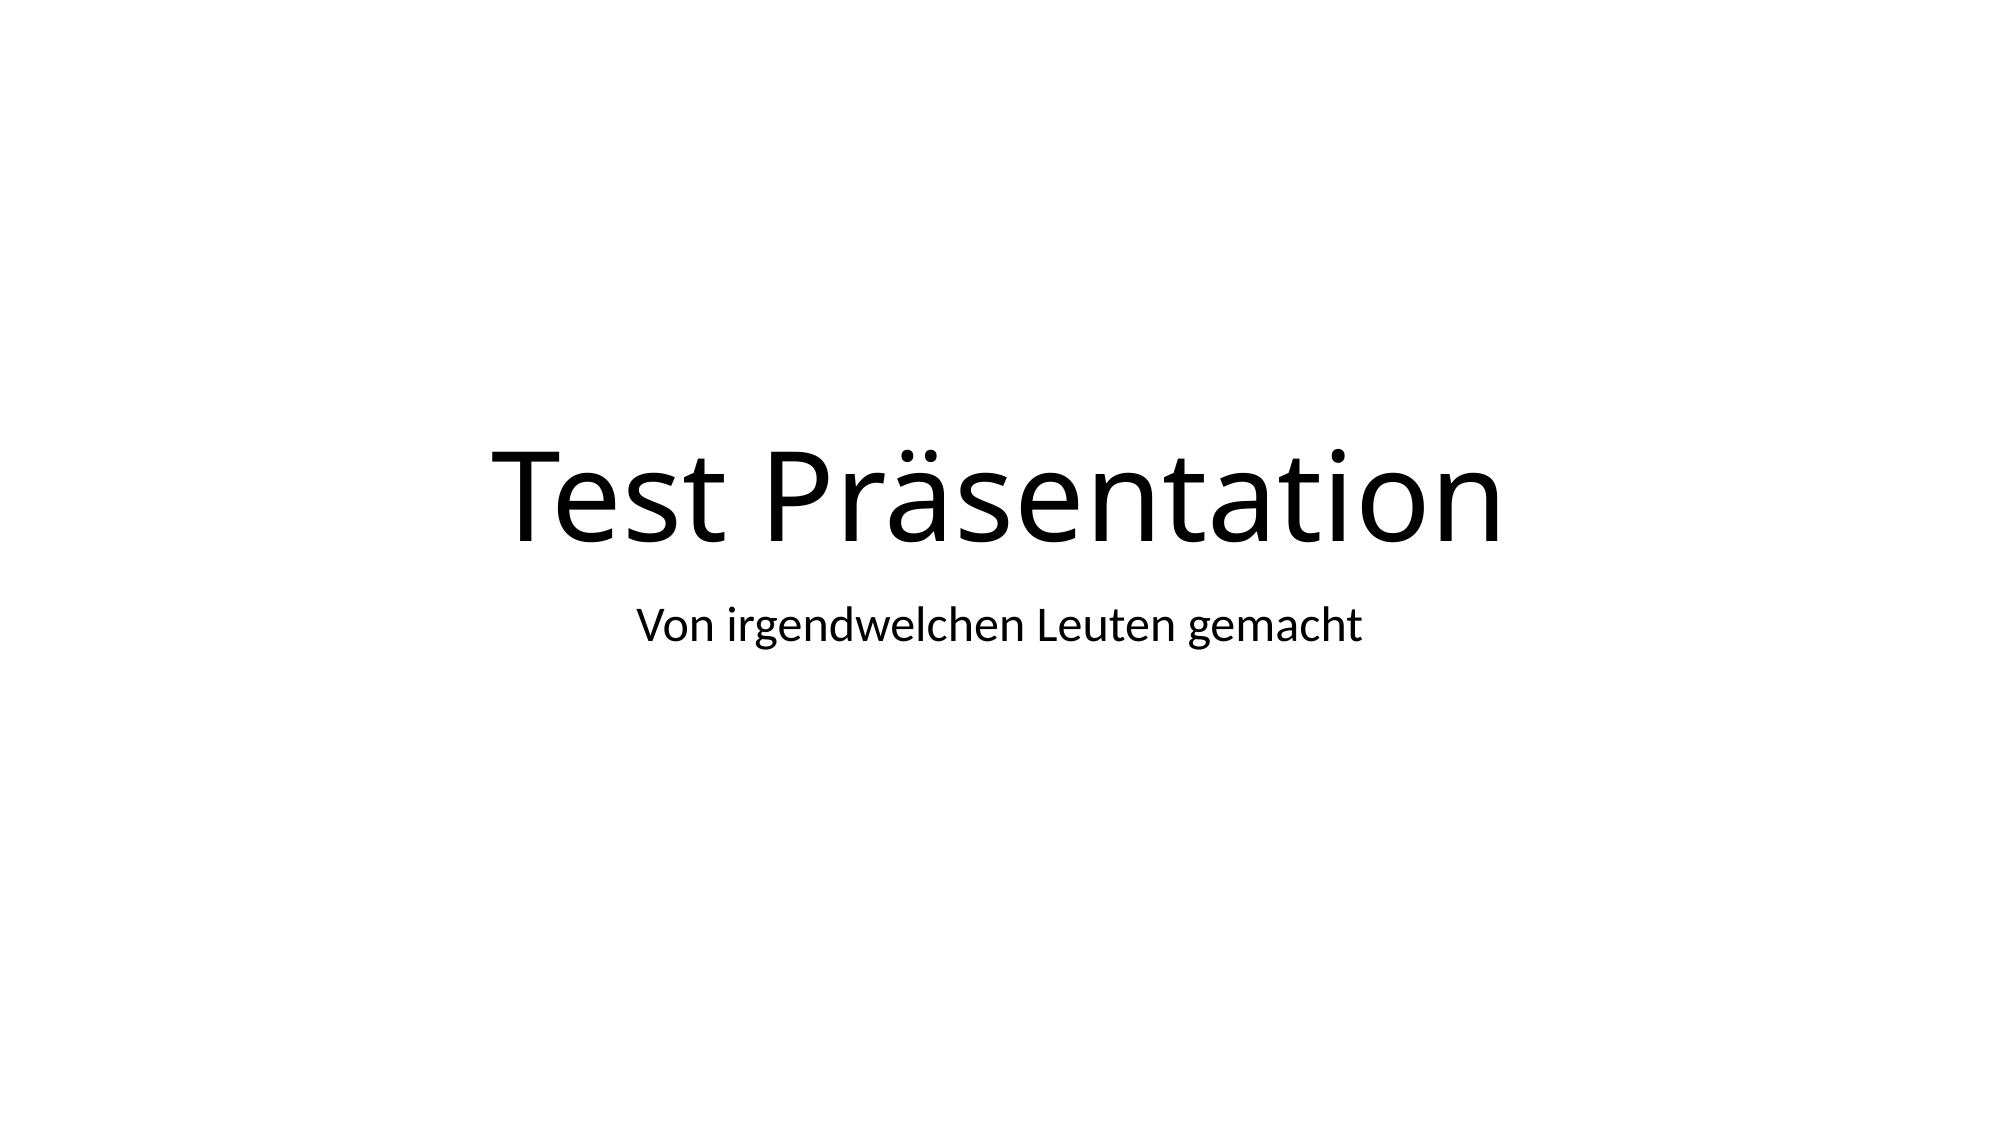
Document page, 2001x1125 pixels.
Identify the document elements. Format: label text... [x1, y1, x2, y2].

title Test Präsentation [249, 184, 1750, 576]
subtitle Von irgendwelchen Leuten gemacht [249, 590, 1750, 863]
